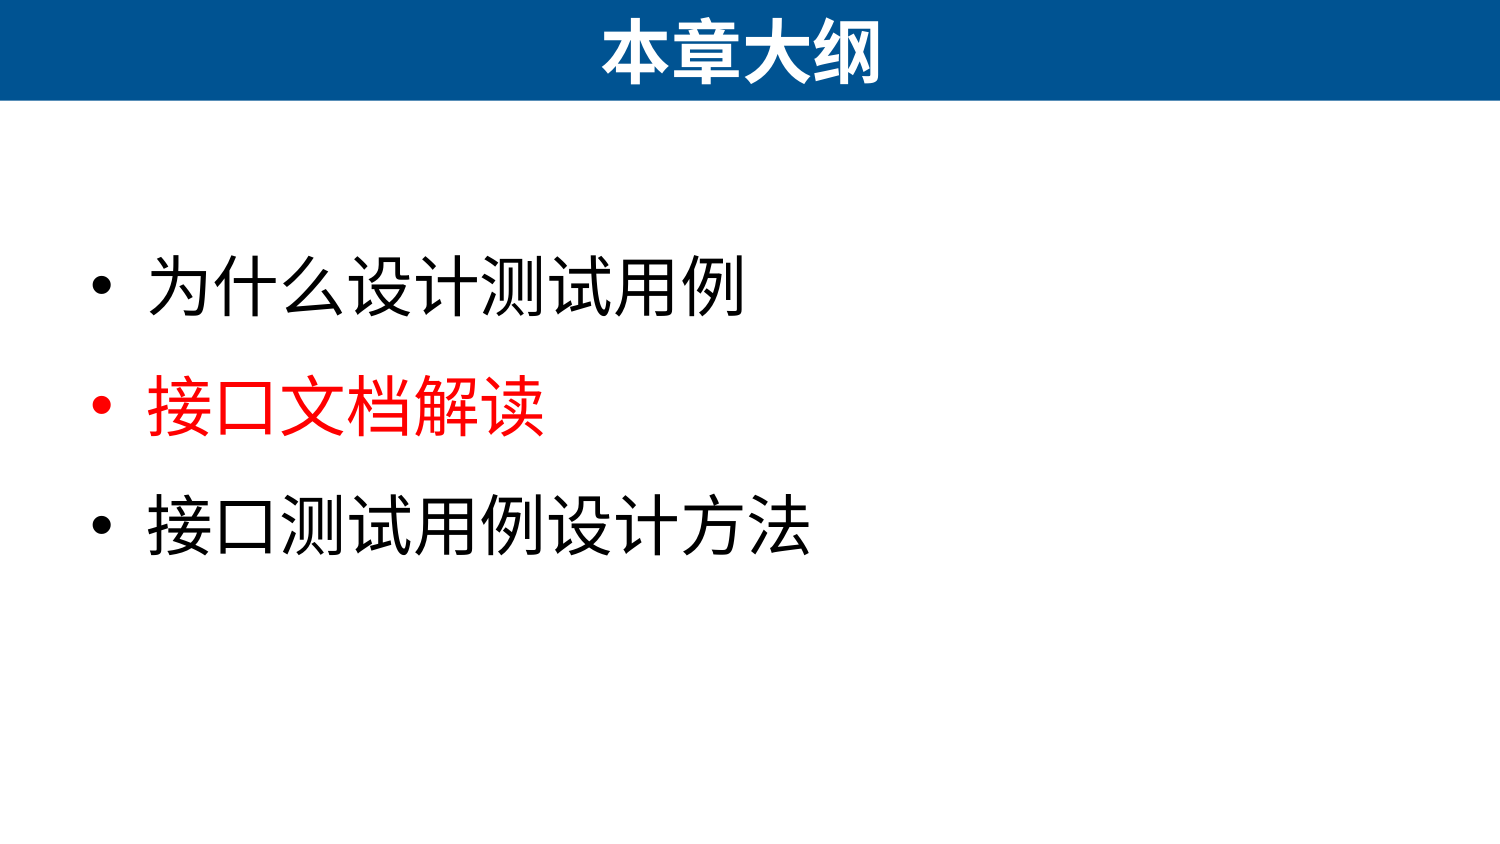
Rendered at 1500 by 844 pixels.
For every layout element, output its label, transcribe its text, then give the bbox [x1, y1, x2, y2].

list 为什么设计测试用例 接口文档解读 接口测试用例设计方法 [75, 196, 1425, 754]
title 本章大纲 [2, 0, 1483, 101]
